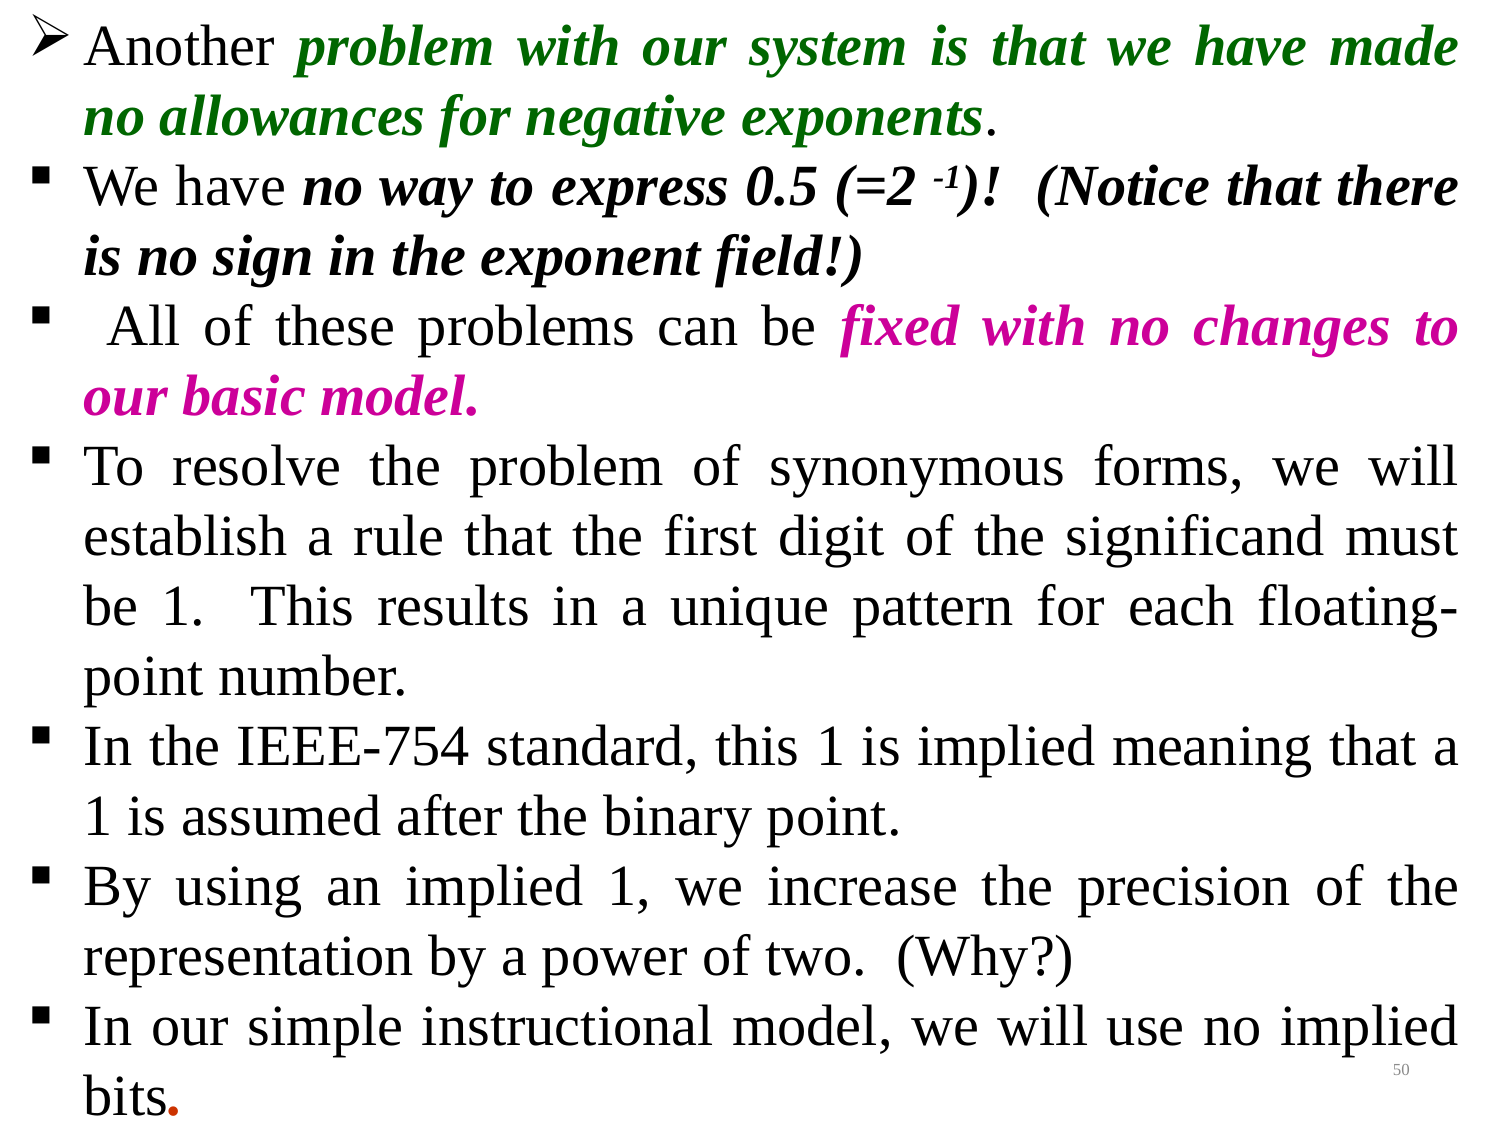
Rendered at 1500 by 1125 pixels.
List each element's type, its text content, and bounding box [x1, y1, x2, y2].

list Another problem with our system is that we have made no allowances for negative exponents. We have no way to express 0.5 (=2 -1)! (Notice that there is no sign in the exponent field!) All of these problems can be fixed with no changes to our basic model. To resolve the problem of synonymous forms, we will establish a rule that the first digit of the significand must be 1. This results in a unique pattern for each floating-point number. In the IEEE-754 standard, this 1 is implied meaning that a 1 is assumed after the binary point. By using an implied 1, we increase the precision of the representation by a power of two. (Why?) In our simple instructional model, we will use no implied bits. [12, 0, 1475, 1100]
